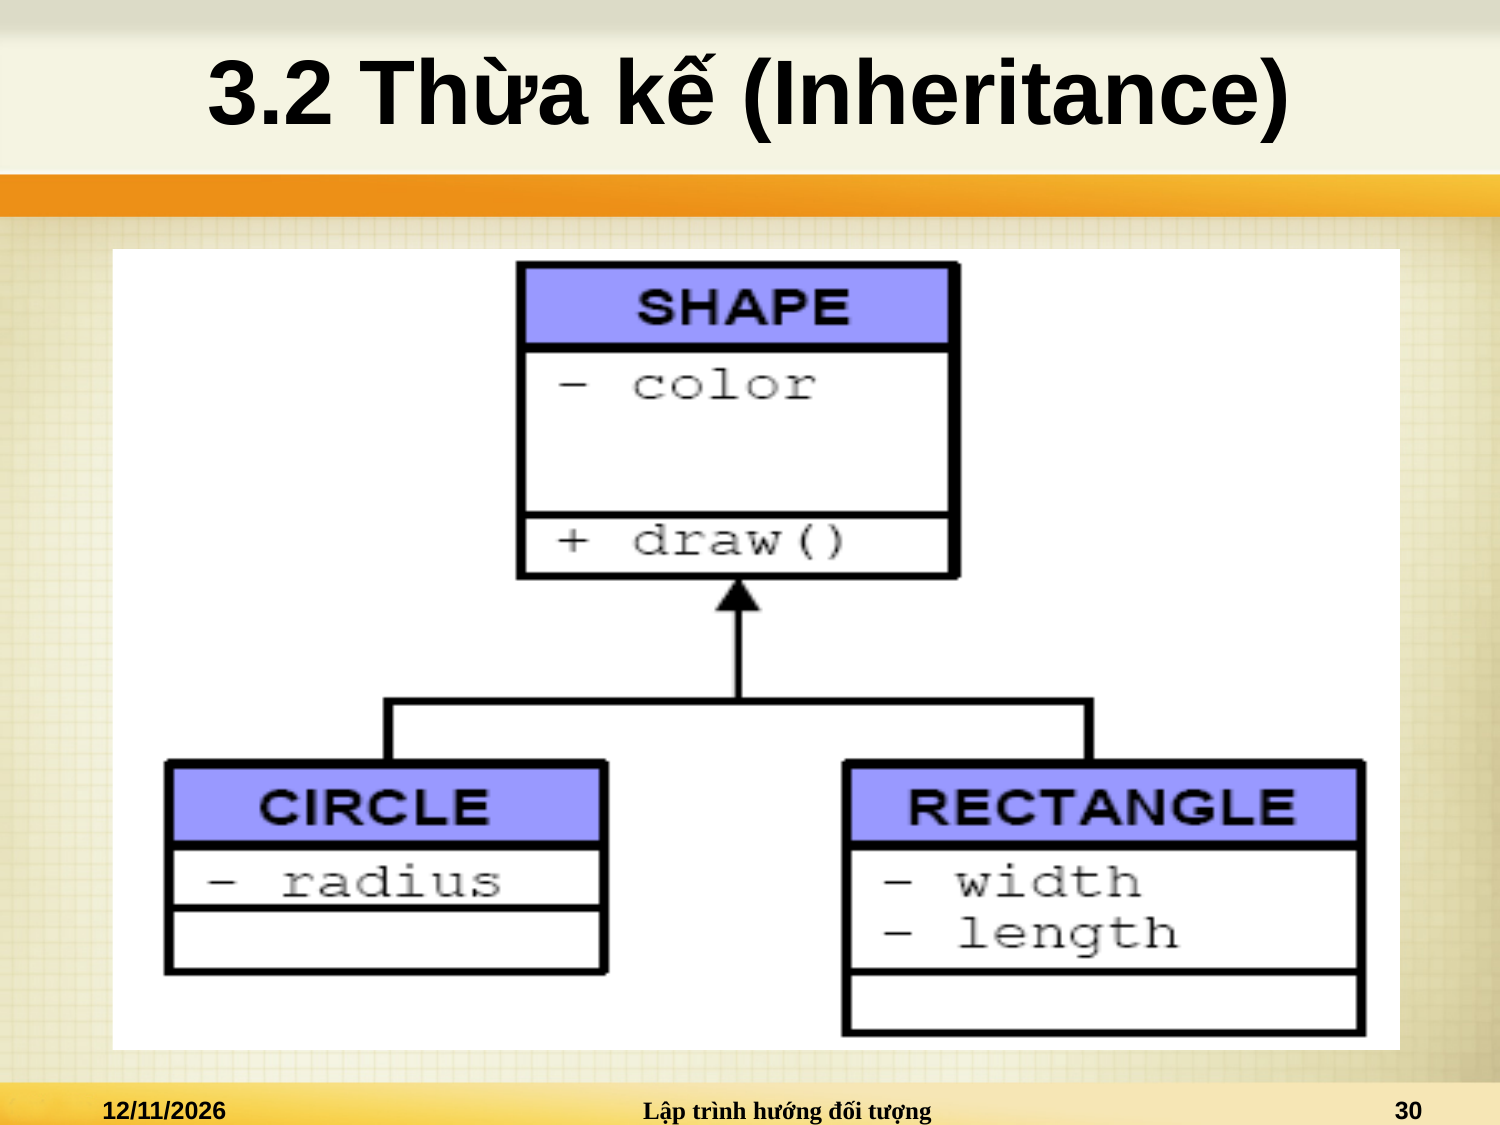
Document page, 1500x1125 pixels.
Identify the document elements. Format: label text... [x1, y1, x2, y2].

slide_number 30 [1087, 1087, 1438, 1125]
title 3.2 Thừa kế (Inheritance) [0, 0, 1500, 175]
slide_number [87, 1087, 438, 1125]
footer Lập trình hướng đối tượng [549, 1087, 1025, 1125]
picture [0, 175, 1500, 1125]
